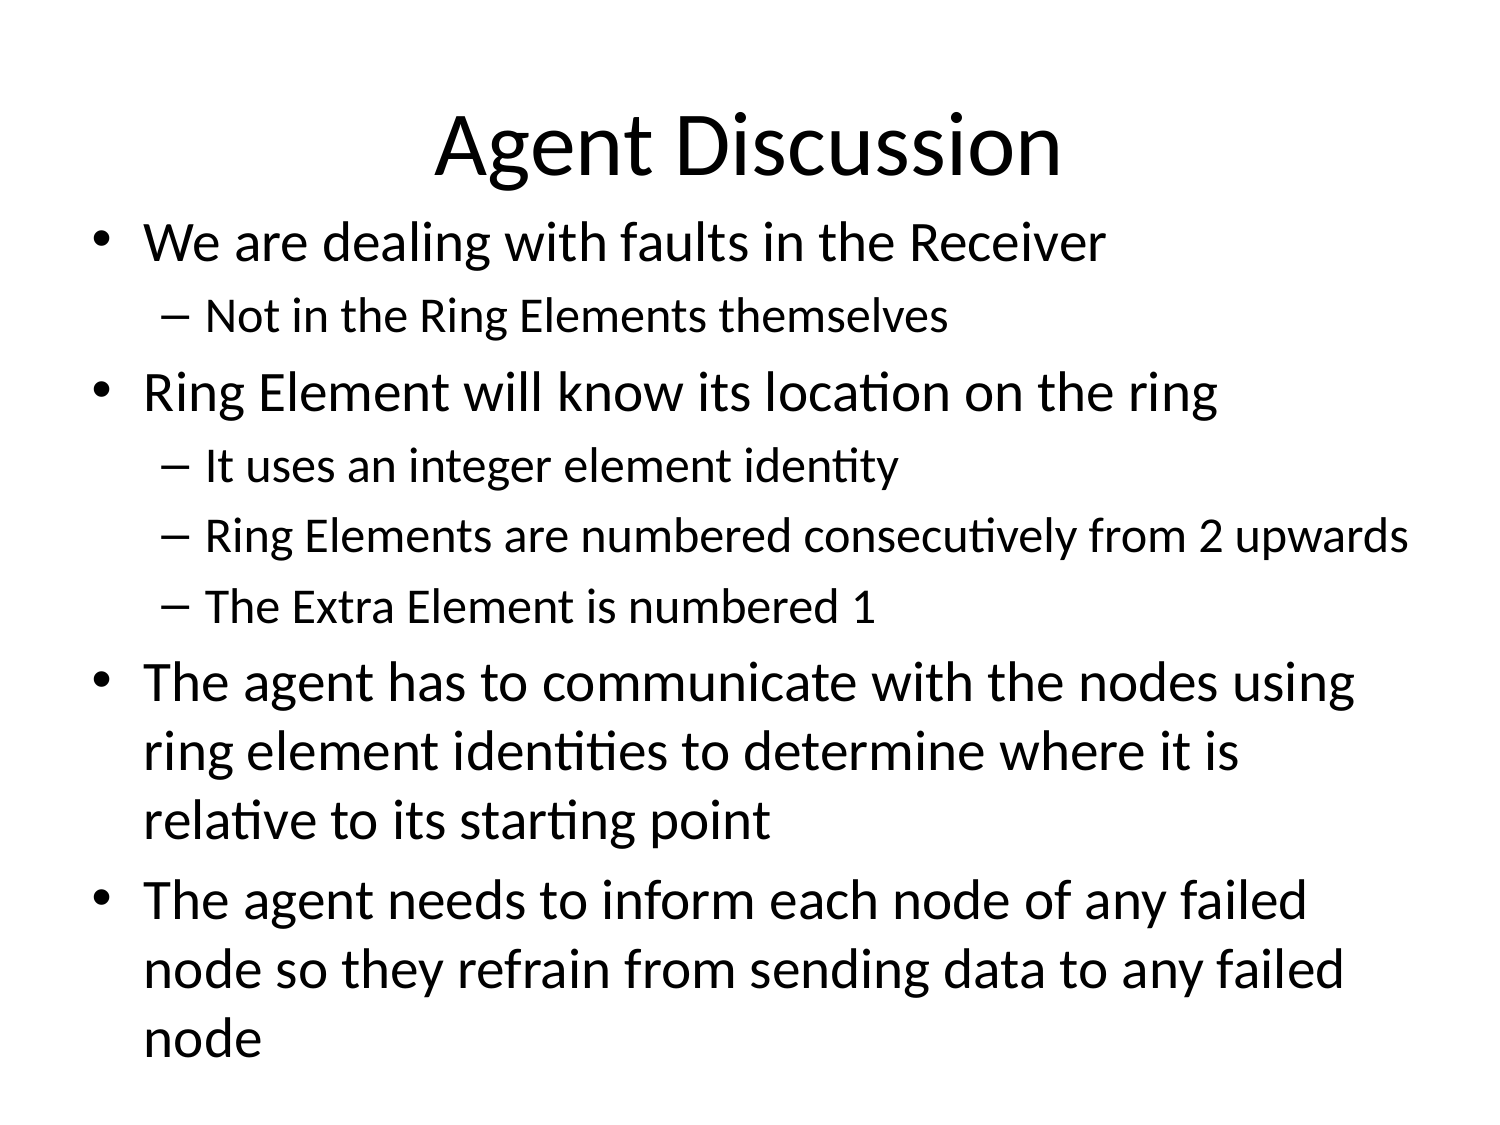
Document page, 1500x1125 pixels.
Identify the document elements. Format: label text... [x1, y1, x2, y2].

list We are dealing with faults in the Receiver Not in the Ring Elements themselves Ring Element will know its location on the ring It uses an integer element identity Ring Elements are numbered consecutively from 2 upwards The Extra Element is numbered 1 The agent has to communicate with the nodes using ring element identities to determine where it is relative to its starting point The agent needs to inform each node of any failed node so they refrain from sending data to any failed node [76, 196, 1427, 1094]
title Agent Discussion [75, 45, 1425, 233]
